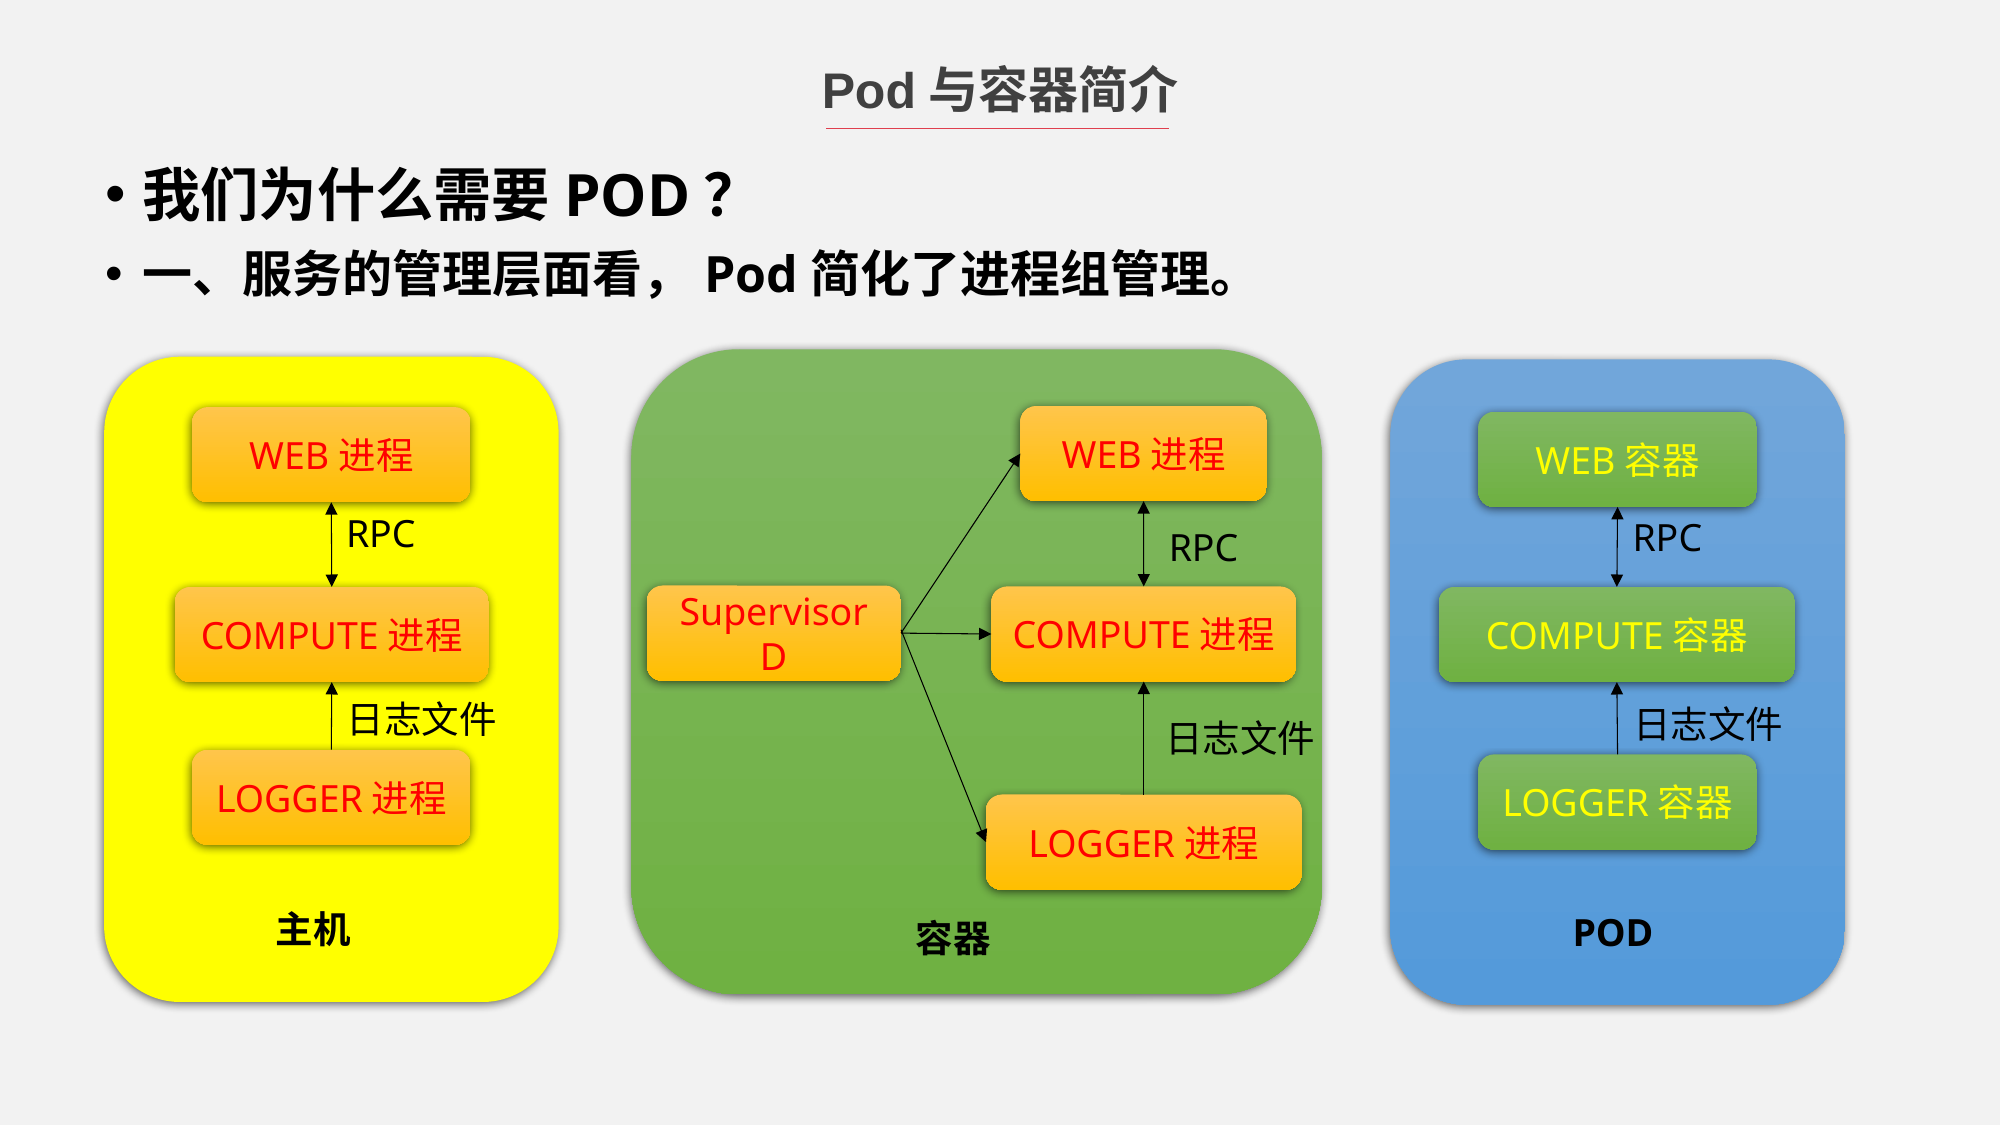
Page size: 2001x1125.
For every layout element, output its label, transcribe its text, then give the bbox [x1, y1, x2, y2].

text_box COMPUTE进程 [991, 586, 1297, 682]
text_box COMPUTE容器 [1438, 586, 1796, 683]
text_box LOGGER容器 [1478, 754, 1757, 850]
text_box 主机 [261, 898, 559, 958]
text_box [900, 629, 986, 843]
text_box [1390, 359, 1845, 1005]
text_box POD [1557, 901, 1856, 962]
text_box LOGGER进程 [191, 749, 471, 845]
text_box [104, 356, 559, 1002]
text_box RPC [1153, 516, 1424, 576]
text_box WEB容器 [1478, 411, 1757, 508]
text_box WEB进程 [1020, 405, 1268, 502]
text_box 日志文件 [1150, 707, 1456, 768]
text_box RPC [1618, 506, 1796, 567]
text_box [678, 50, 1322, 129]
text_box 日志文件 [332, 688, 533, 749]
text_box WEB进程 [191, 407, 471, 503]
text_box 日志文件 [1618, 693, 1819, 753]
text_box COMPUTE进程 [174, 586, 489, 683]
text_box 我们为什么需要POD？ 一、服务的管理层面看，Pod简化了进程组管理。 [90, 158, 1910, 1059]
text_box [900, 453, 1021, 634]
text_box [631, 349, 1322, 995]
text_box SupervisorD [646, 585, 900, 681]
text_box RPC [332, 502, 509, 562]
text_box LOGGER进程 [985, 794, 1302, 890]
text_box 容器 [901, 907, 1353, 968]
